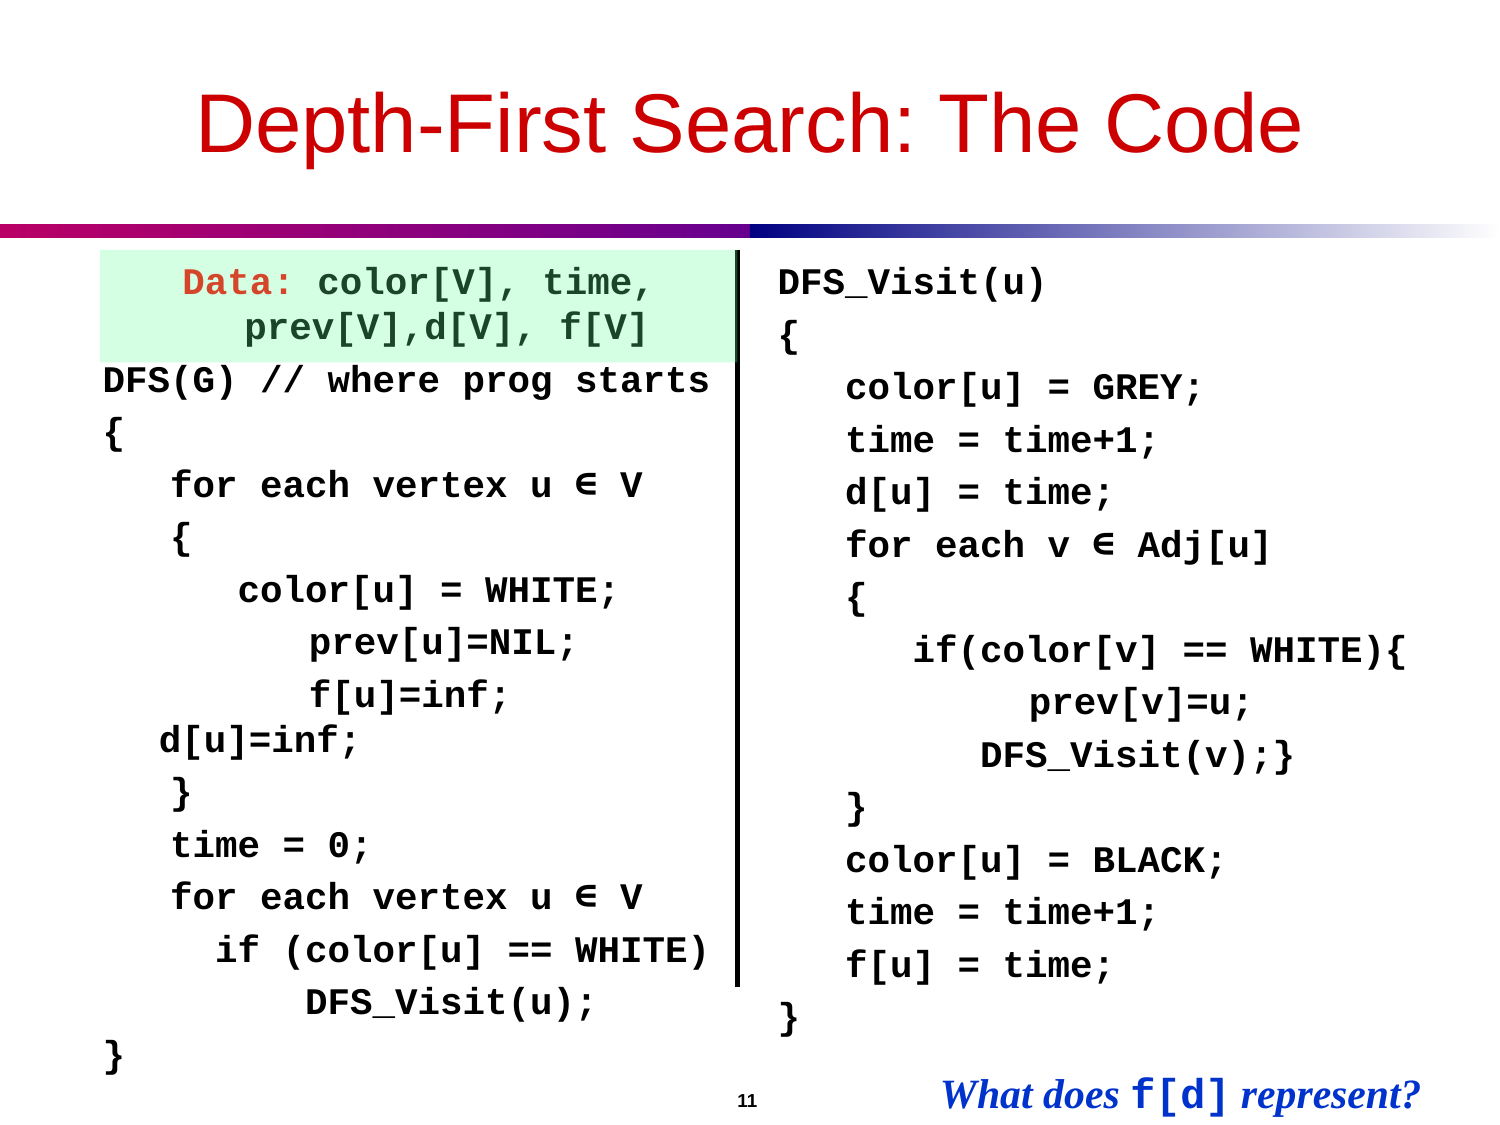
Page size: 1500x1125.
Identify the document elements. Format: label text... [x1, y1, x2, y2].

list DFS_Visit(u) { color[u] = GREY; time = time+1; d[u] = time; for each v ∈ Adj[u] { if(color[v] == WHITE){ prev[v]=u; DFS_Visit(v);} } color[u] = BLACK; time = time+1; f[u] = time; } [762, 249, 1425, 963]
text_box ‹#› [74, 1074, 924, 1125]
list Data: color[V], time, prev[V],d[V], f[V] DFS(G) // where prog starts { for each vertex u ∈ V { color[u] = WHITE; prev[u]=NIL; f[u]=inf; d[u]=inf; } time = 0; for each vertex u ∈ V if (color[u] == WHITE) DFS_Visit(u); } [87, 249, 750, 1088]
text_box [99, 249, 737, 363]
title Depth-First Search: The Code [75, 37, 1425, 200]
text_box What does f[d] represent? [924, 1059, 1440, 1125]
